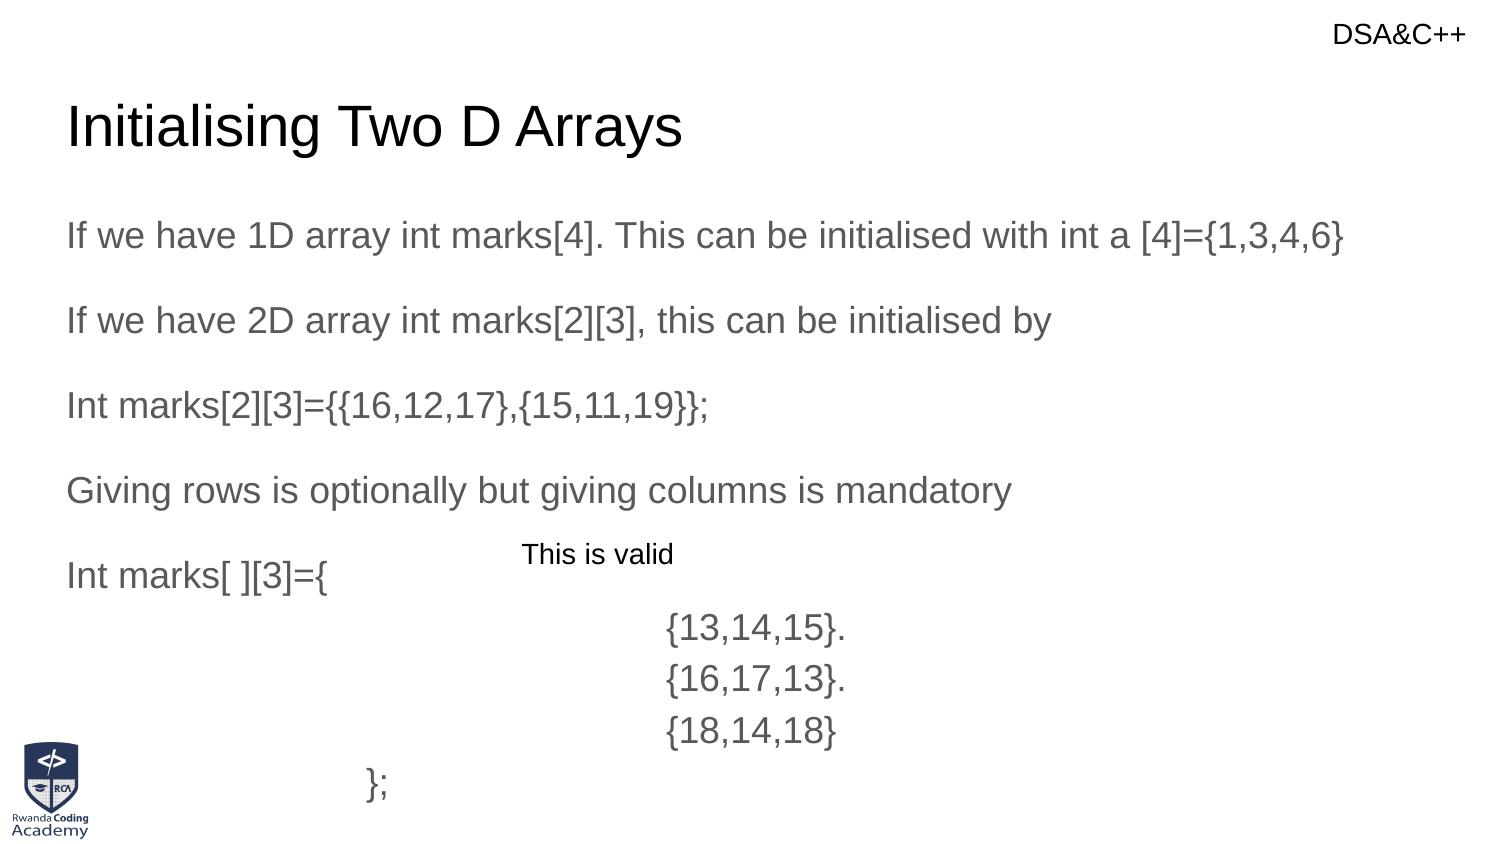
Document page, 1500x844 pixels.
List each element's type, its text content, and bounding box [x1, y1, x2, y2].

title Initialising Two D Arrays [51, 72, 1449, 167]
text_box This is valid [506, 520, 750, 586]
picture [0, 738, 101, 844]
list If we have 1D array int marks[4]. This can be initialised with int a [4]={1,3,4,6} If we have 2D array int marks[2][3], this can be initialised by Int marks[2][3]={{16,12,17},{15,11,19}}; Giving rows is optionally but giving columns is mandatory Int marks[ ][3]={ {13,14,15}. {16,17,13}. {18,14,18} }; [51, 189, 1449, 750]
